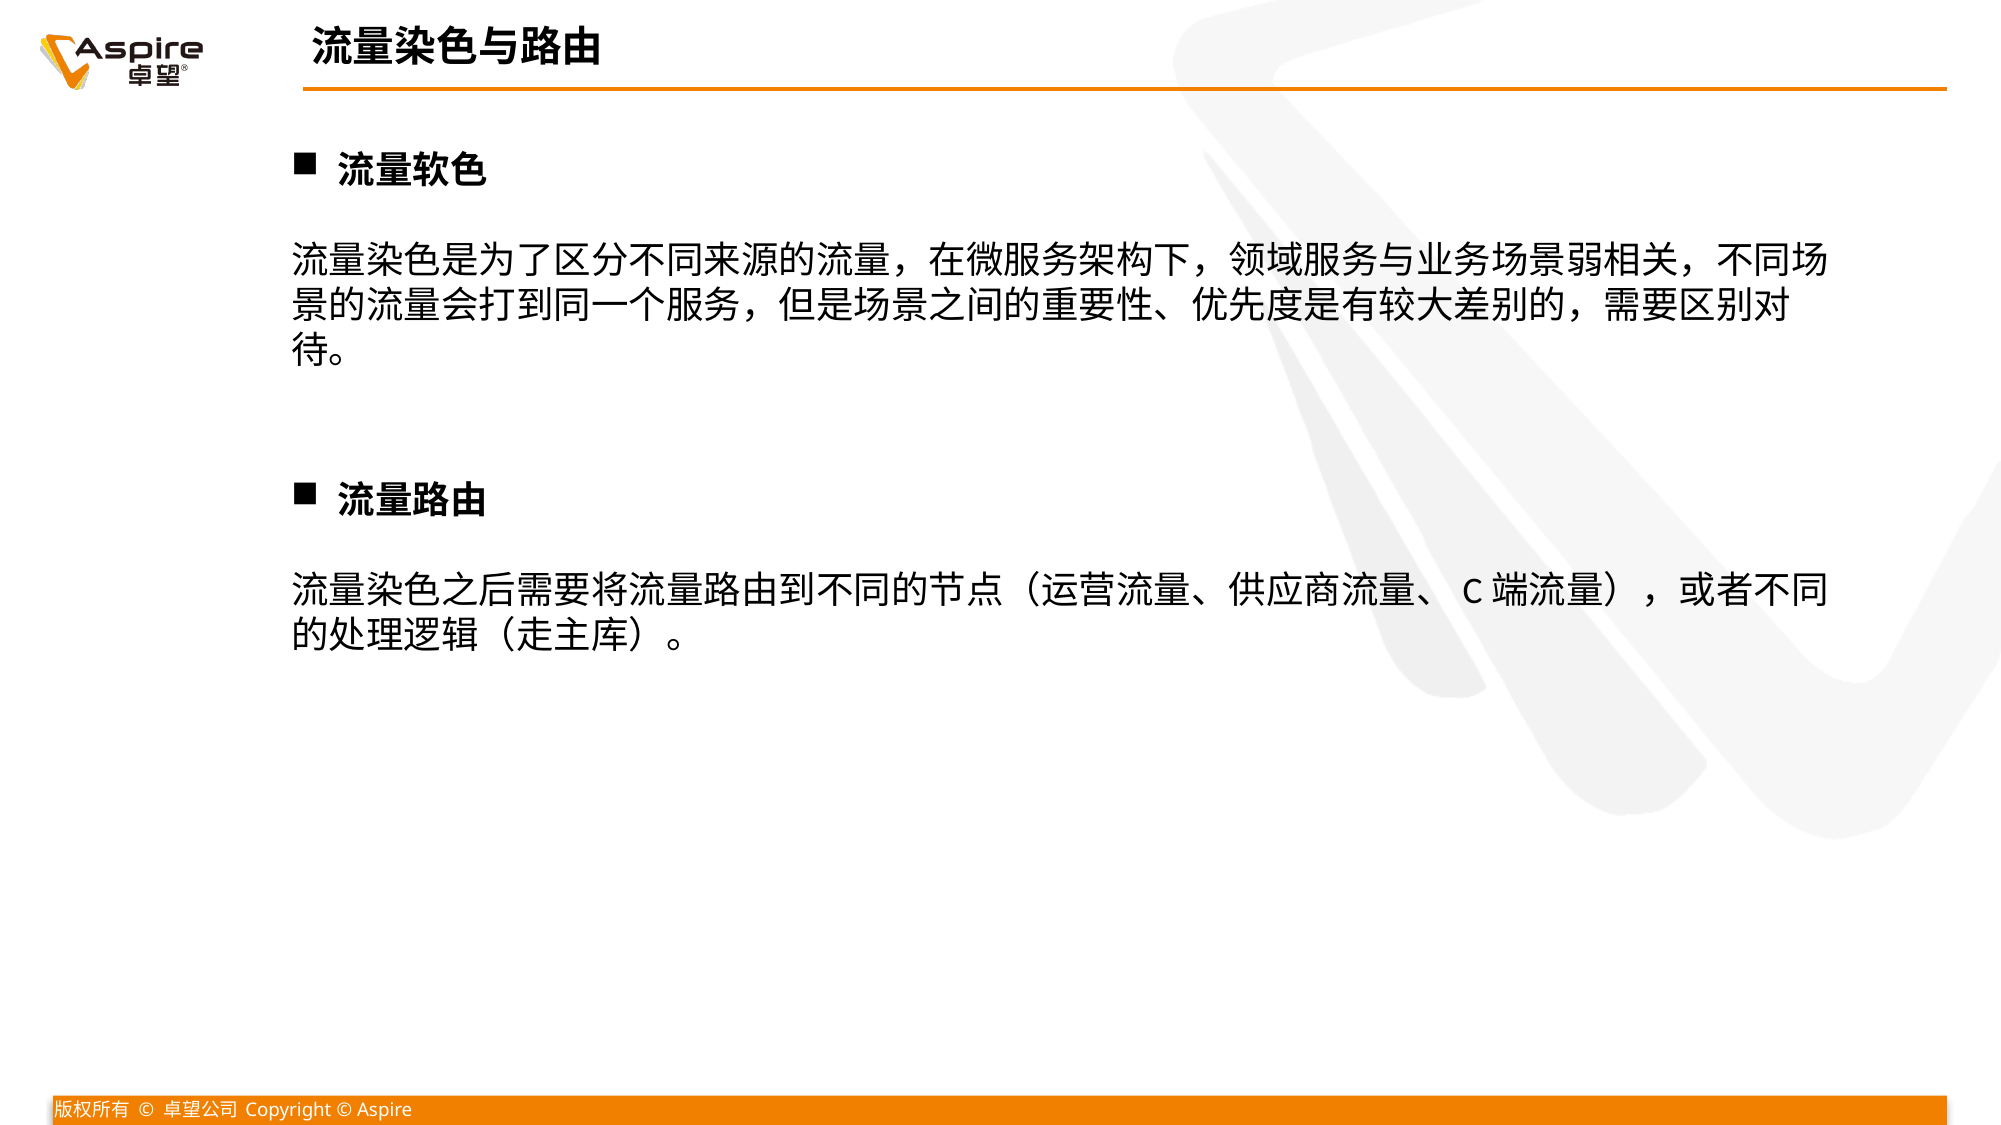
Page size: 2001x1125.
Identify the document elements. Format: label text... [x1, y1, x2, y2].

picture [36, 34, 208, 90]
text_box 流量染色与路由 [296, 0, 1023, 90]
text_box 流量路由 流量染色之后需要将流量路由到不同的节点（运营流量、供应商流量、C端流量），或者不同的处理逻辑（走主库）。 [276, 468, 1875, 708]
text_box 流量软色 流量染色是为了区分不同来源的流量，在微服务架构下，领域服务与业务场景弱相关，不同场景的流量会打到同一个服务，但是场景之间的重要性、优先度是有较大差别的，需要区别对待。 [276, 138, 1875, 424]
